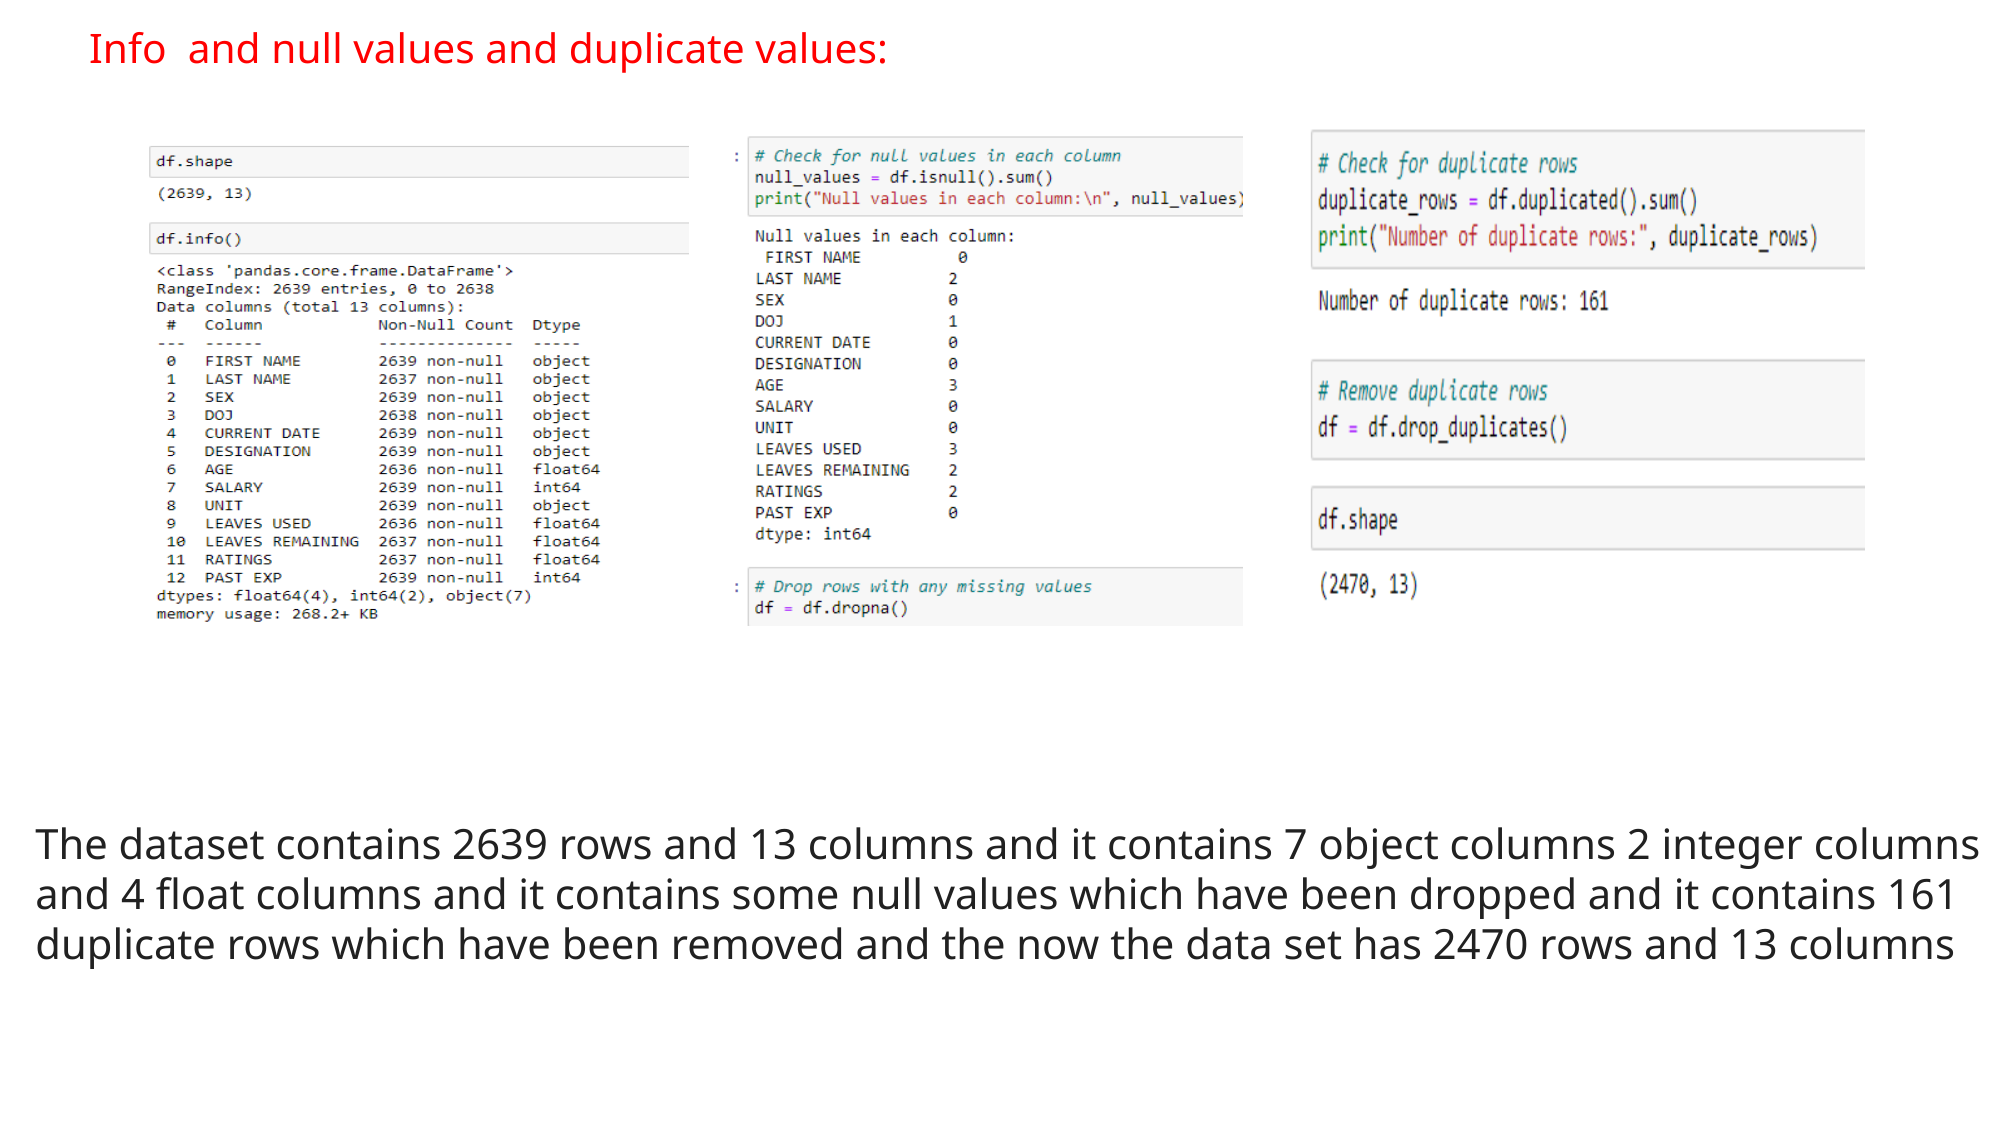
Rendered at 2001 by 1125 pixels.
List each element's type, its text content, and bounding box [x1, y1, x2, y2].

picture [1302, 110, 1865, 626]
picture [734, 129, 1243, 626]
title Info and null values and duplicate values: [74, 20, 1800, 130]
picture [148, 129, 689, 626]
text_box The dataset contains 2639 rows and 13 columns and it contains 7 object columns 2 integer columns and 4 float columns and it contains some null values which have been dropped and it contains 161 duplicate rows which have been removed and the now the data set has 2470 rows and 13 columns [20, 810, 2000, 1125]
